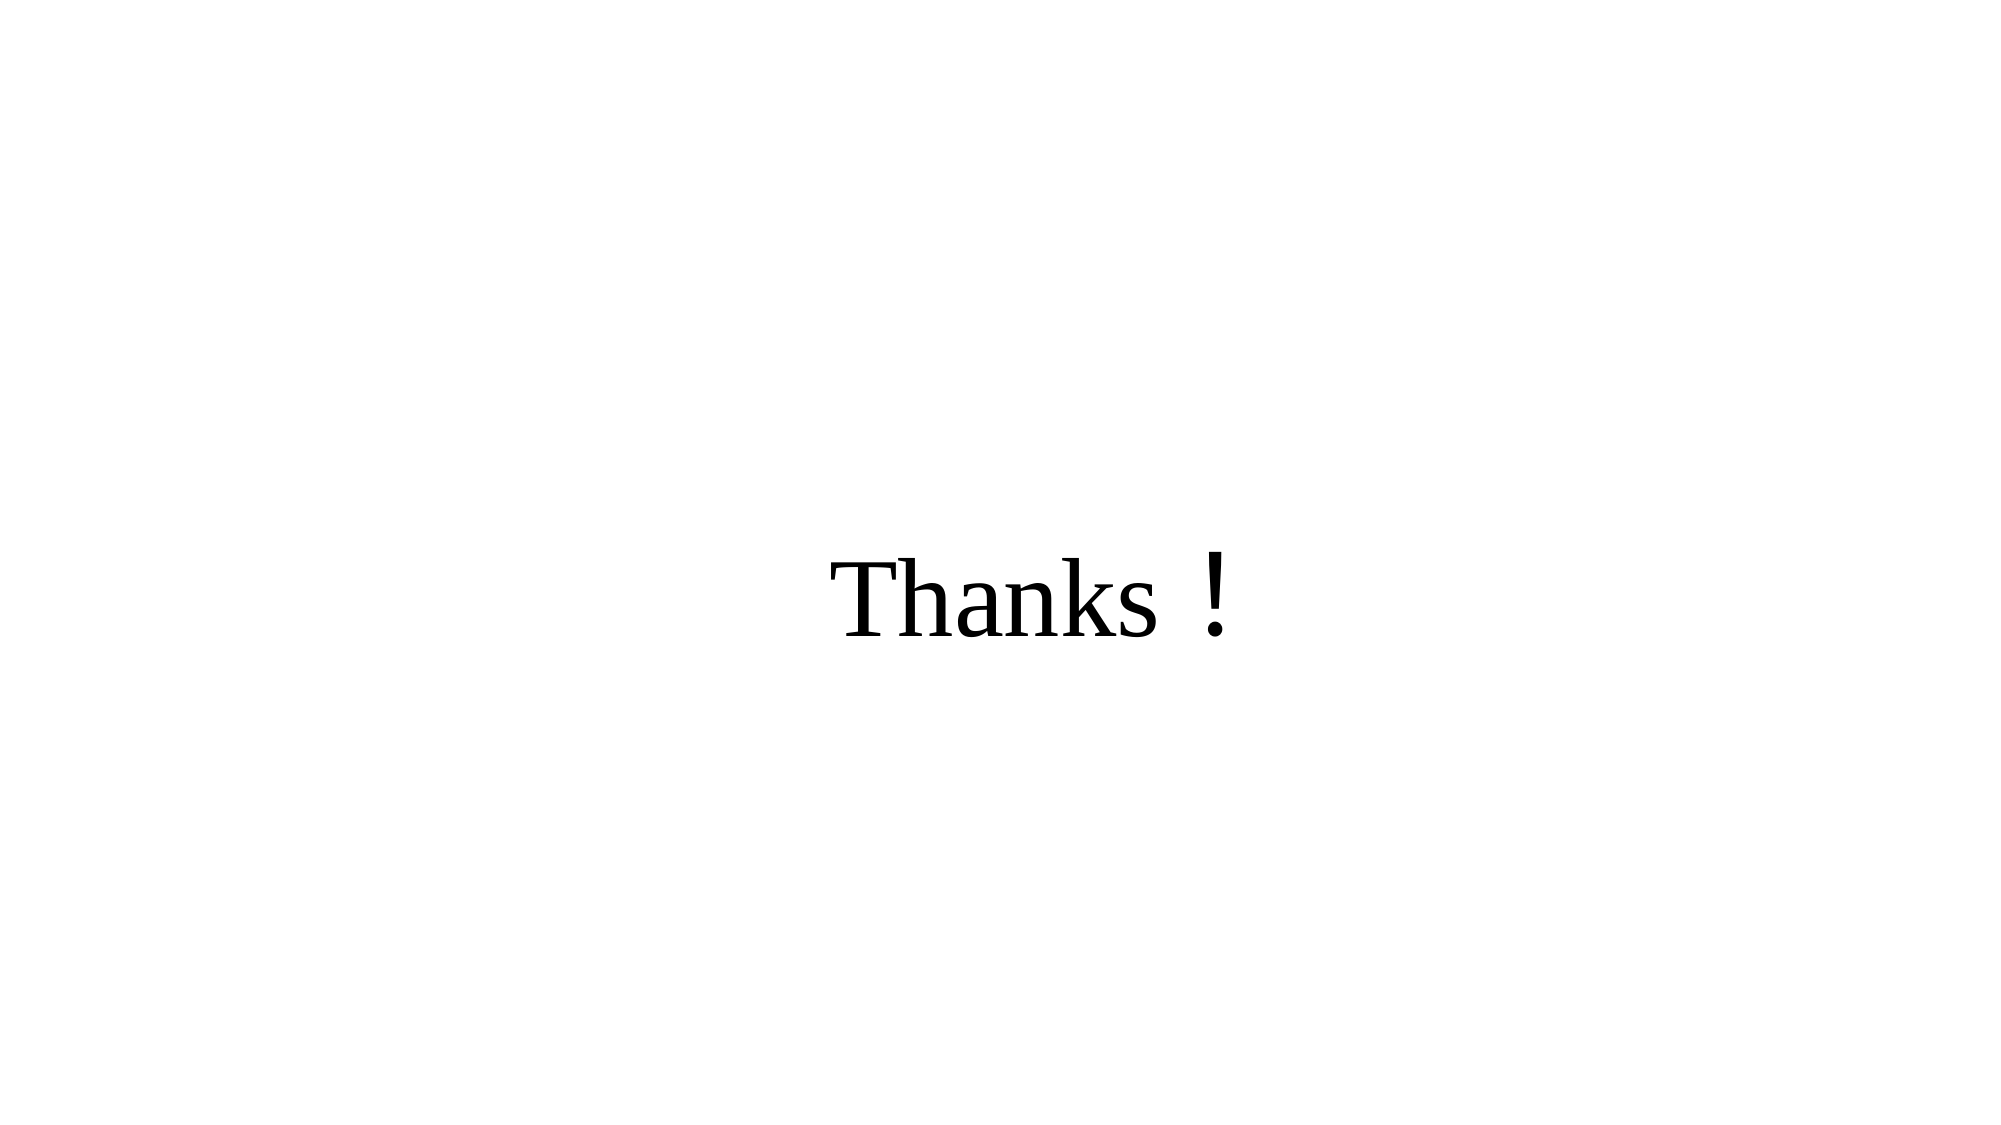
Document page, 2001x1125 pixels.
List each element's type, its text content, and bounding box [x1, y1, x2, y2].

text_box Thanks！ [814, 448, 1526, 666]
